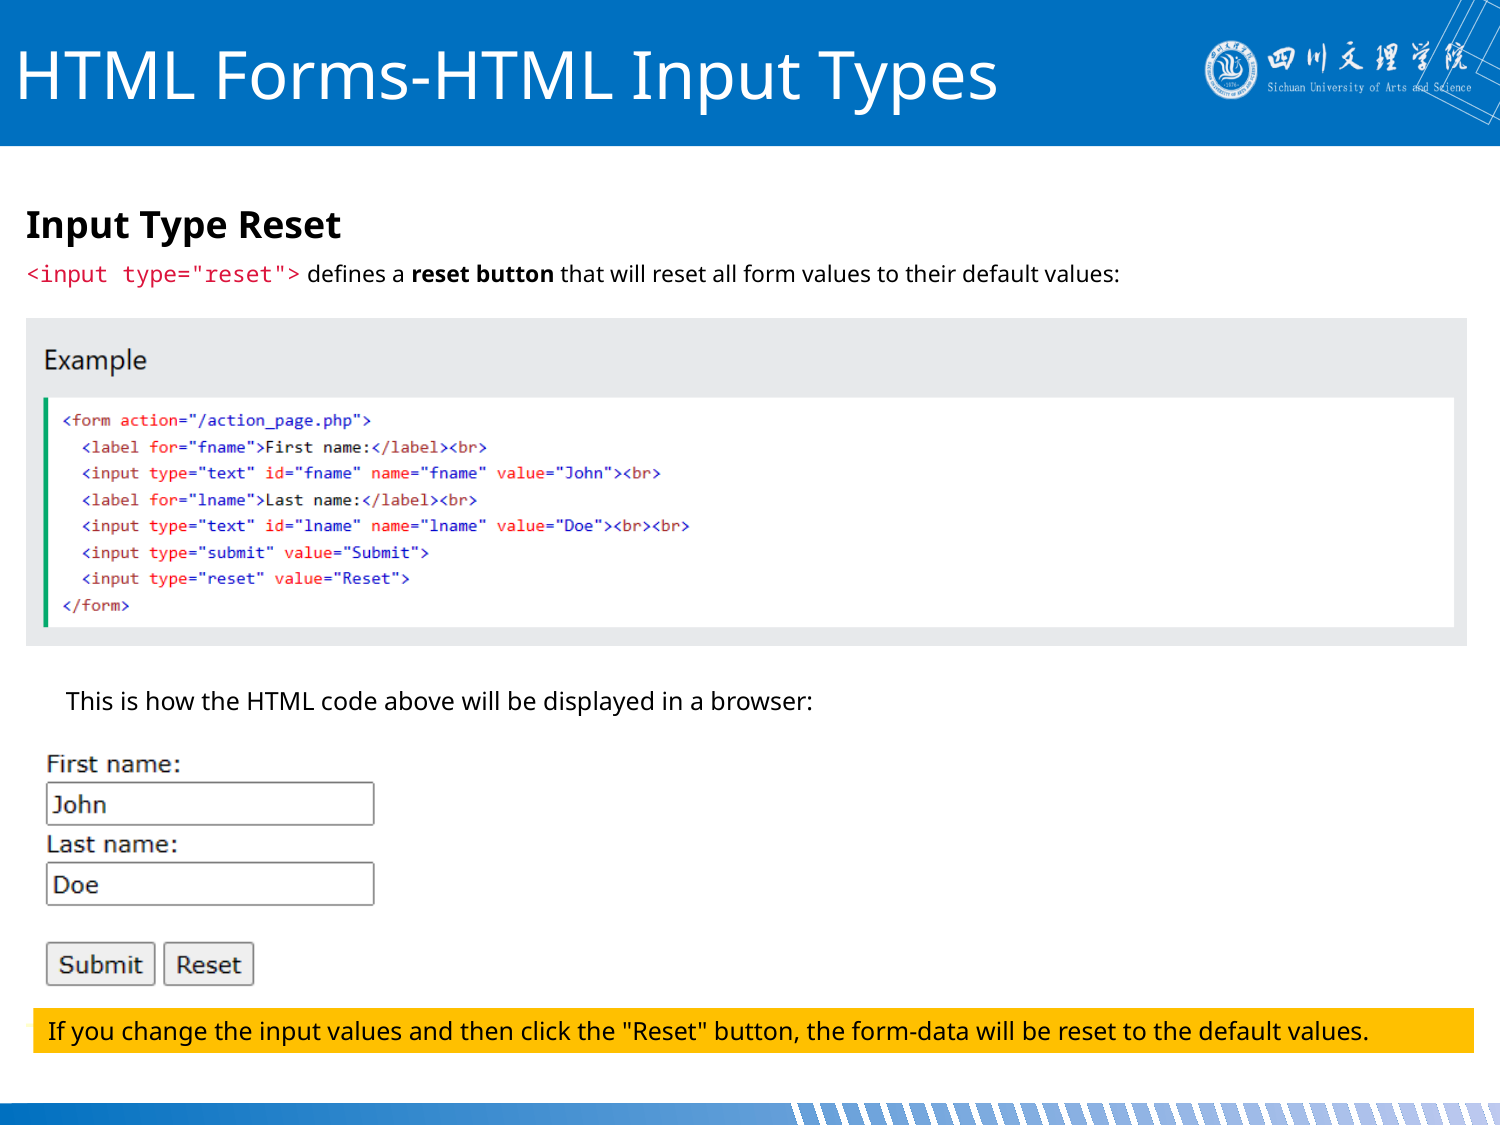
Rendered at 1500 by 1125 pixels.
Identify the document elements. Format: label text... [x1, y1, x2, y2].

text_box [952, 1102, 977, 1125]
text_box [1375, 1102, 1400, 1125]
text_box [1263, 1102, 1289, 1125]
text_box [1019, 1102, 1044, 1125]
text_box HTML Forms-HTML Input Types [0, 0, 1500, 147]
text_box [1330, 1102, 1355, 1125]
text_box [1108, 1102, 1133, 1125]
text_box [818, 1102, 843, 1125]
text_box [1286, 1102, 1311, 1125]
text_box [1041, 1102, 1066, 1125]
text_box [974, 1102, 999, 1125]
text_box [929, 1102, 955, 1125]
text_box [996, 1102, 1022, 1125]
text_box [1397, 1102, 1422, 1125]
text_box [1152, 1102, 1177, 1125]
picture [26, 318, 1467, 646]
text_box [0, 1102, 799, 1125]
text_box [907, 1102, 932, 1125]
text_box [1085, 1102, 1111, 1125]
text_box [1063, 1102, 1088, 1125]
text_box [863, 1102, 888, 1125]
text_box [796, 1102, 821, 1125]
picture [1196, 30, 1478, 109]
text_box [1174, 1102, 1200, 1125]
text_box [840, 1102, 866, 1125]
text_box This is how the HTML code above will be displayed in a browser: [51, 677, 1430, 723]
text_box [1308, 1102, 1333, 1125]
text_box [1241, 1102, 1266, 1125]
text_box [1197, 1102, 1222, 1125]
text_box [1464, 1102, 1489, 1125]
text_box [1486, 1102, 1500, 1125]
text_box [1446, 0, 1500, 126]
text_box If you change the input values and then click the "Reset" button, the form-data will be reset to the default values. [33, 1008, 1474, 1053]
text_box [1352, 1102, 1378, 1125]
text_box [1419, 1102, 1445, 1125]
text_box [1219, 1102, 1244, 1125]
text_box Input Type Reset <input type="reset"> defines a reset button that will reset all form values to their default values: [26, 167, 1430, 297]
text_box [885, 1102, 910, 1125]
text_box [1130, 1102, 1155, 1125]
text_box [1442, 1102, 1467, 1125]
picture [26, 727, 536, 1027]
